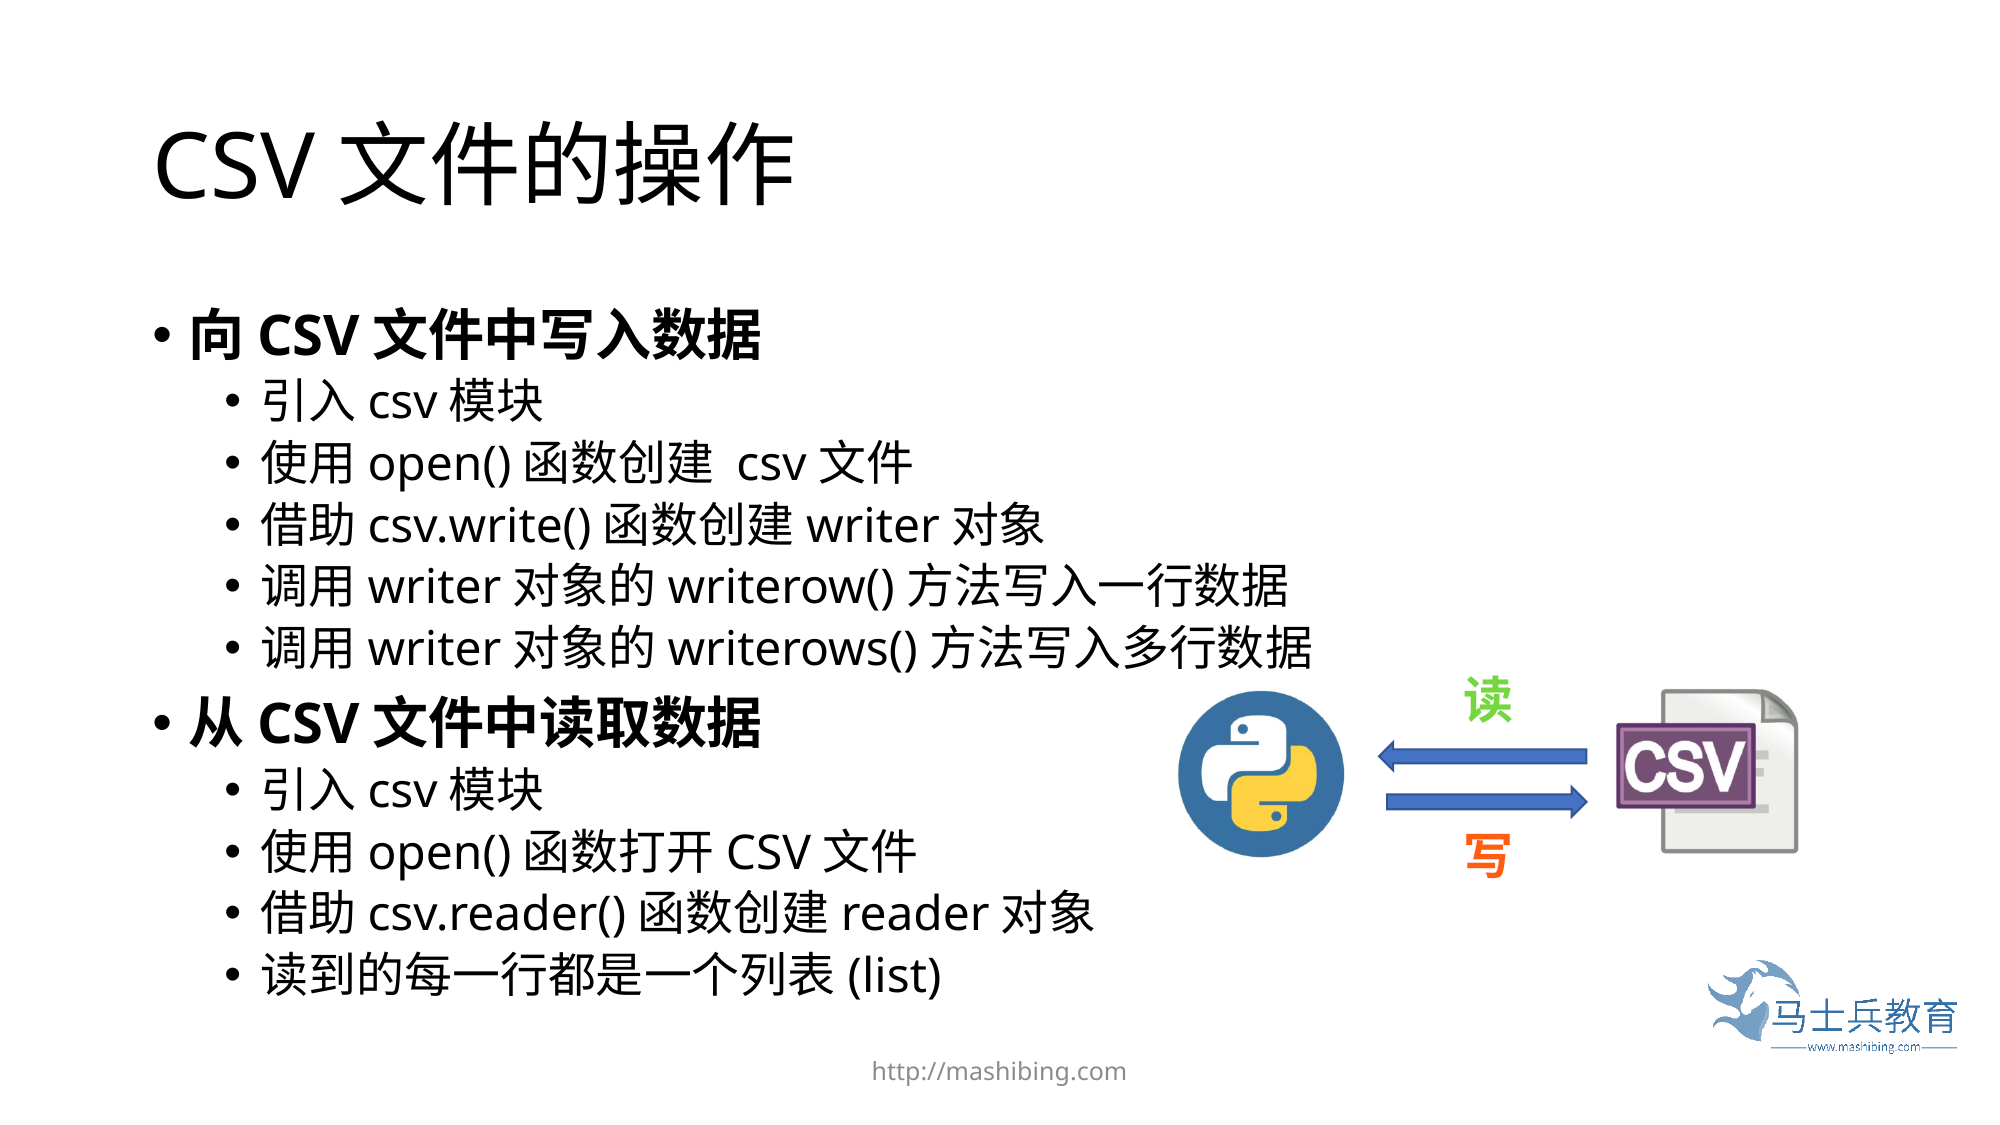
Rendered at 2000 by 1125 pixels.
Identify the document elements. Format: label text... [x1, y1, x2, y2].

footer http://mashibing.com [662, 1042, 1338, 1103]
text_box 读 [1448, 661, 1530, 737]
list 向CSV文件中写入数据 引入csv模块 使用open()函数创建 csv文件 借助csv.write()函数创建writer对象 调用writer对象的writerow()方法写入一行数据 调用writer对象的writerows()方法写入多行数据 从CSV文件中读取数据 引入csv模块 使用open()函数打开CSV文件 借助csv.reader()函数创建reader对象 读到的每一行都是一个列表(list) [137, 299, 1862, 1014]
title CSV文件的操作 [137, 59, 1862, 278]
text_box [1377, 739, 1588, 773]
picture [1176, 689, 1345, 858]
text_box [1386, 784, 1588, 820]
picture [1696, 924, 1981, 1106]
text_box 写 [1448, 816, 1530, 892]
picture [1613, 686, 1799, 855]
